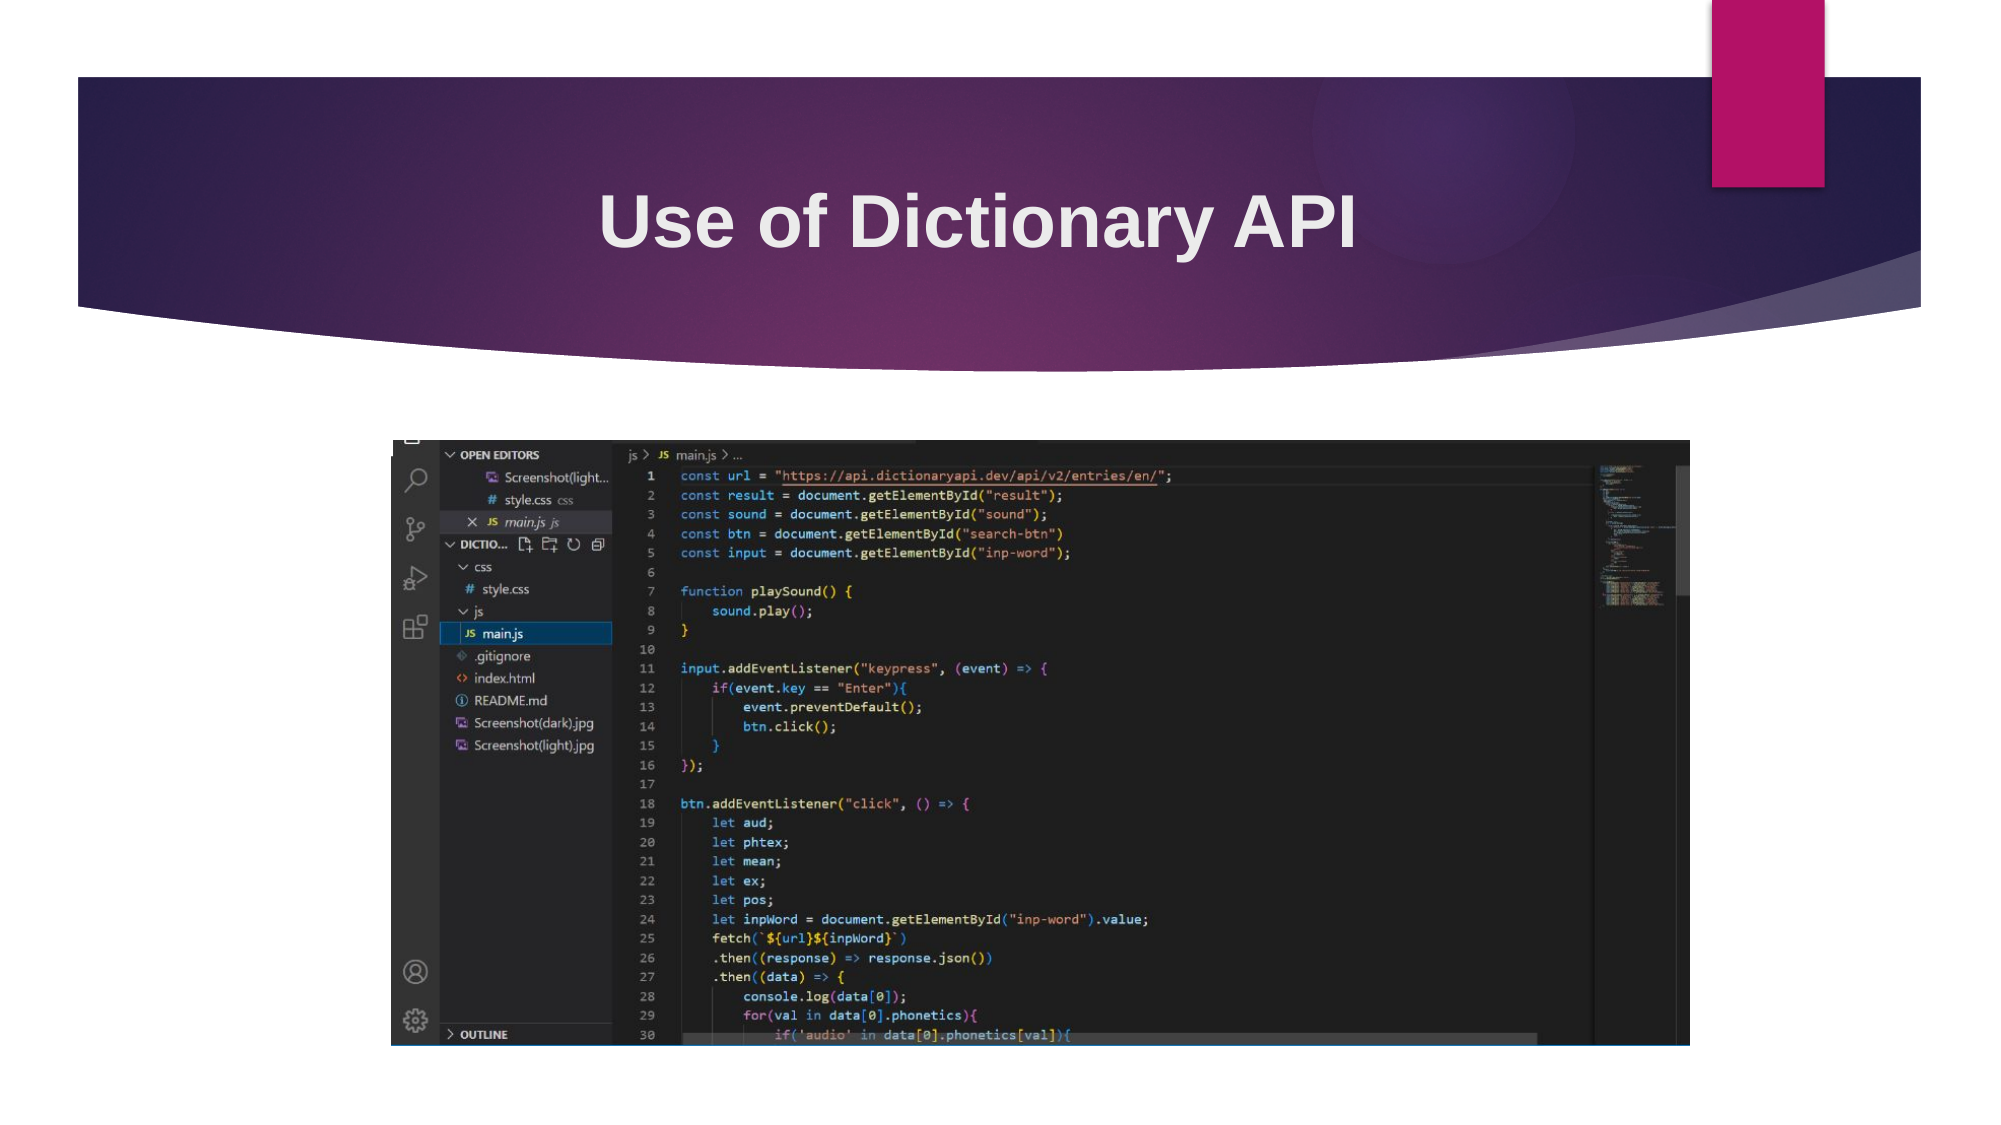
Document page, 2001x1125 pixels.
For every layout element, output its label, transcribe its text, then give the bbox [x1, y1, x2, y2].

title Use of Dictionary API [189, 159, 1627, 276]
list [391, 439, 1690, 1046]
